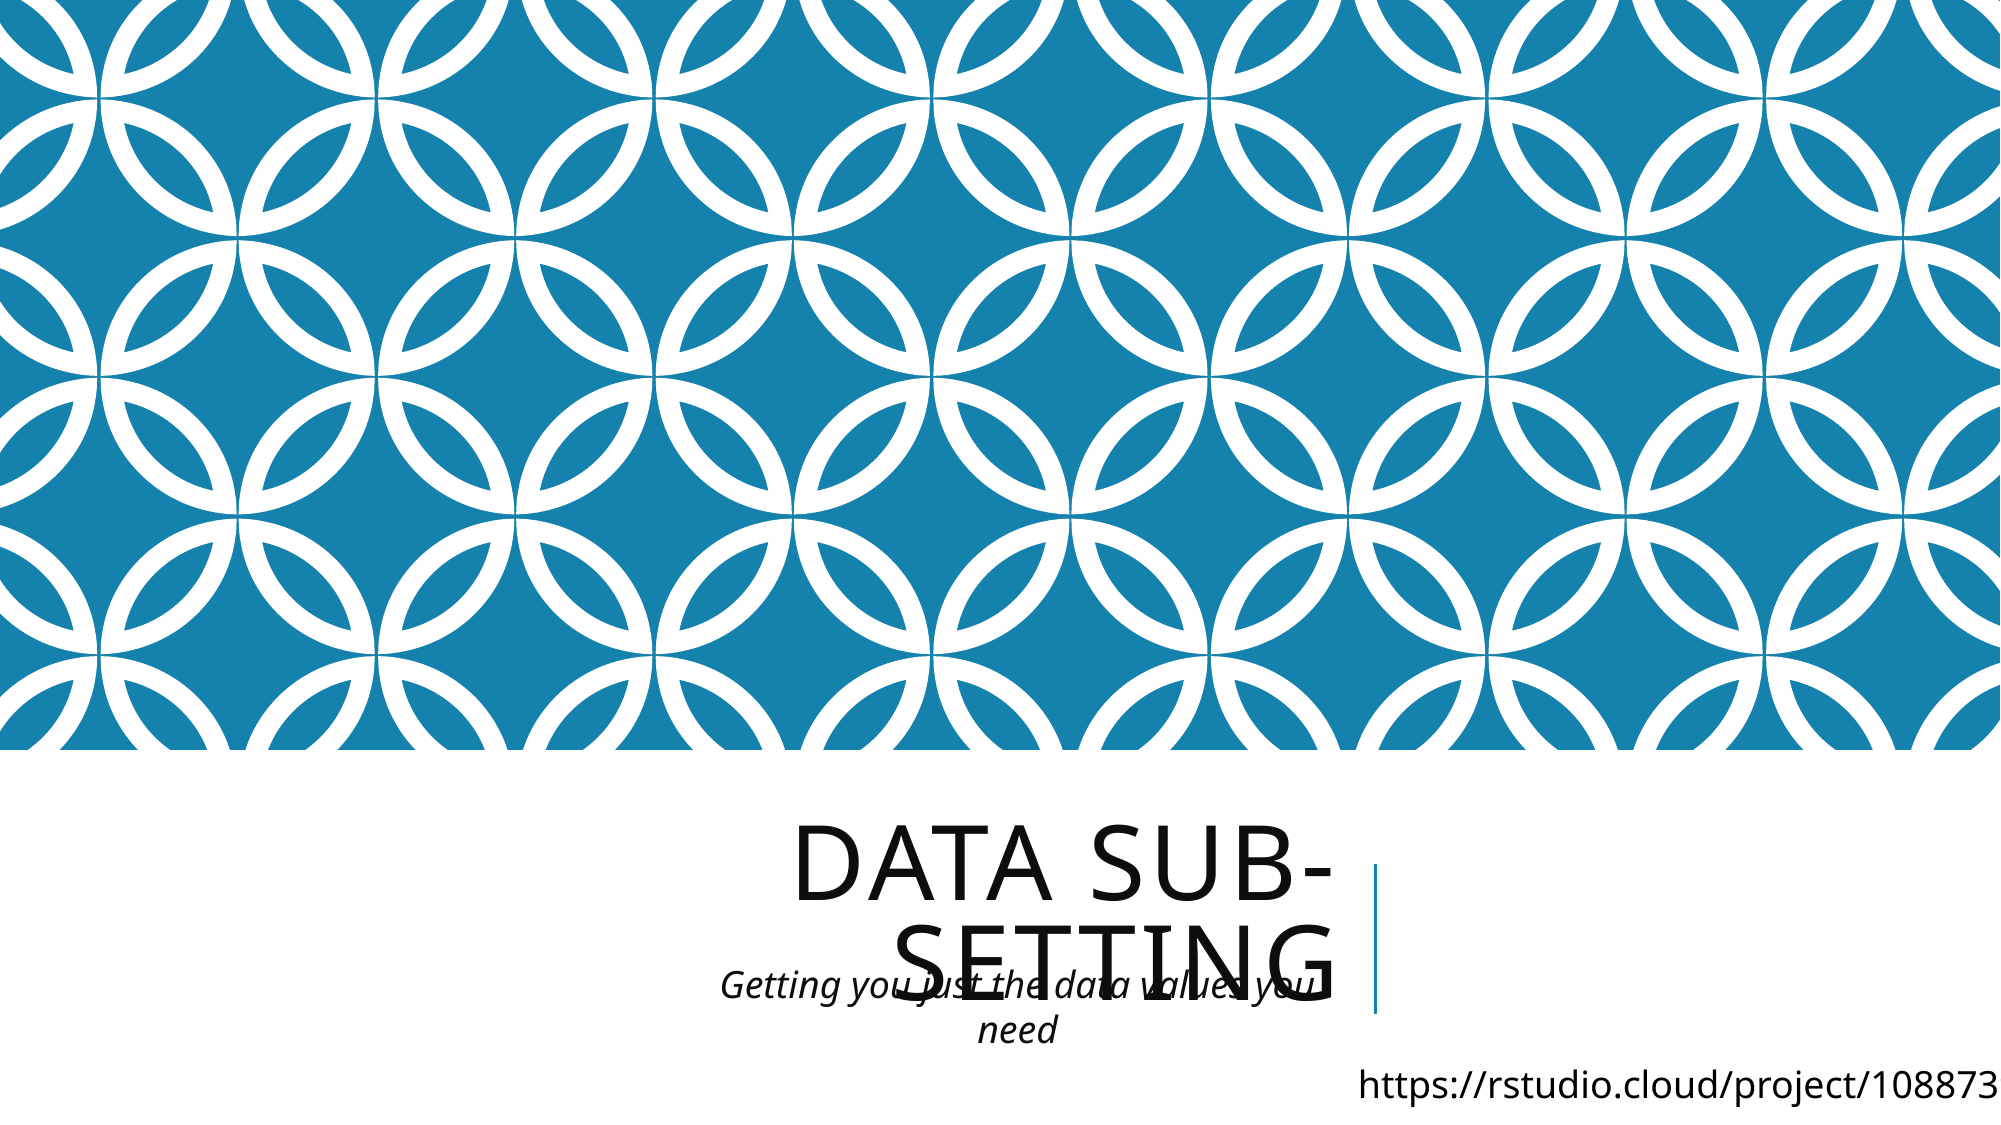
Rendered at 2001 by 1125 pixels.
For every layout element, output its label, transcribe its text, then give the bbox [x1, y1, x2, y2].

subtitle Getting you just the data values you need [699, 962, 1337, 1051]
title Data Sub-setting [680, 859, 1355, 981]
